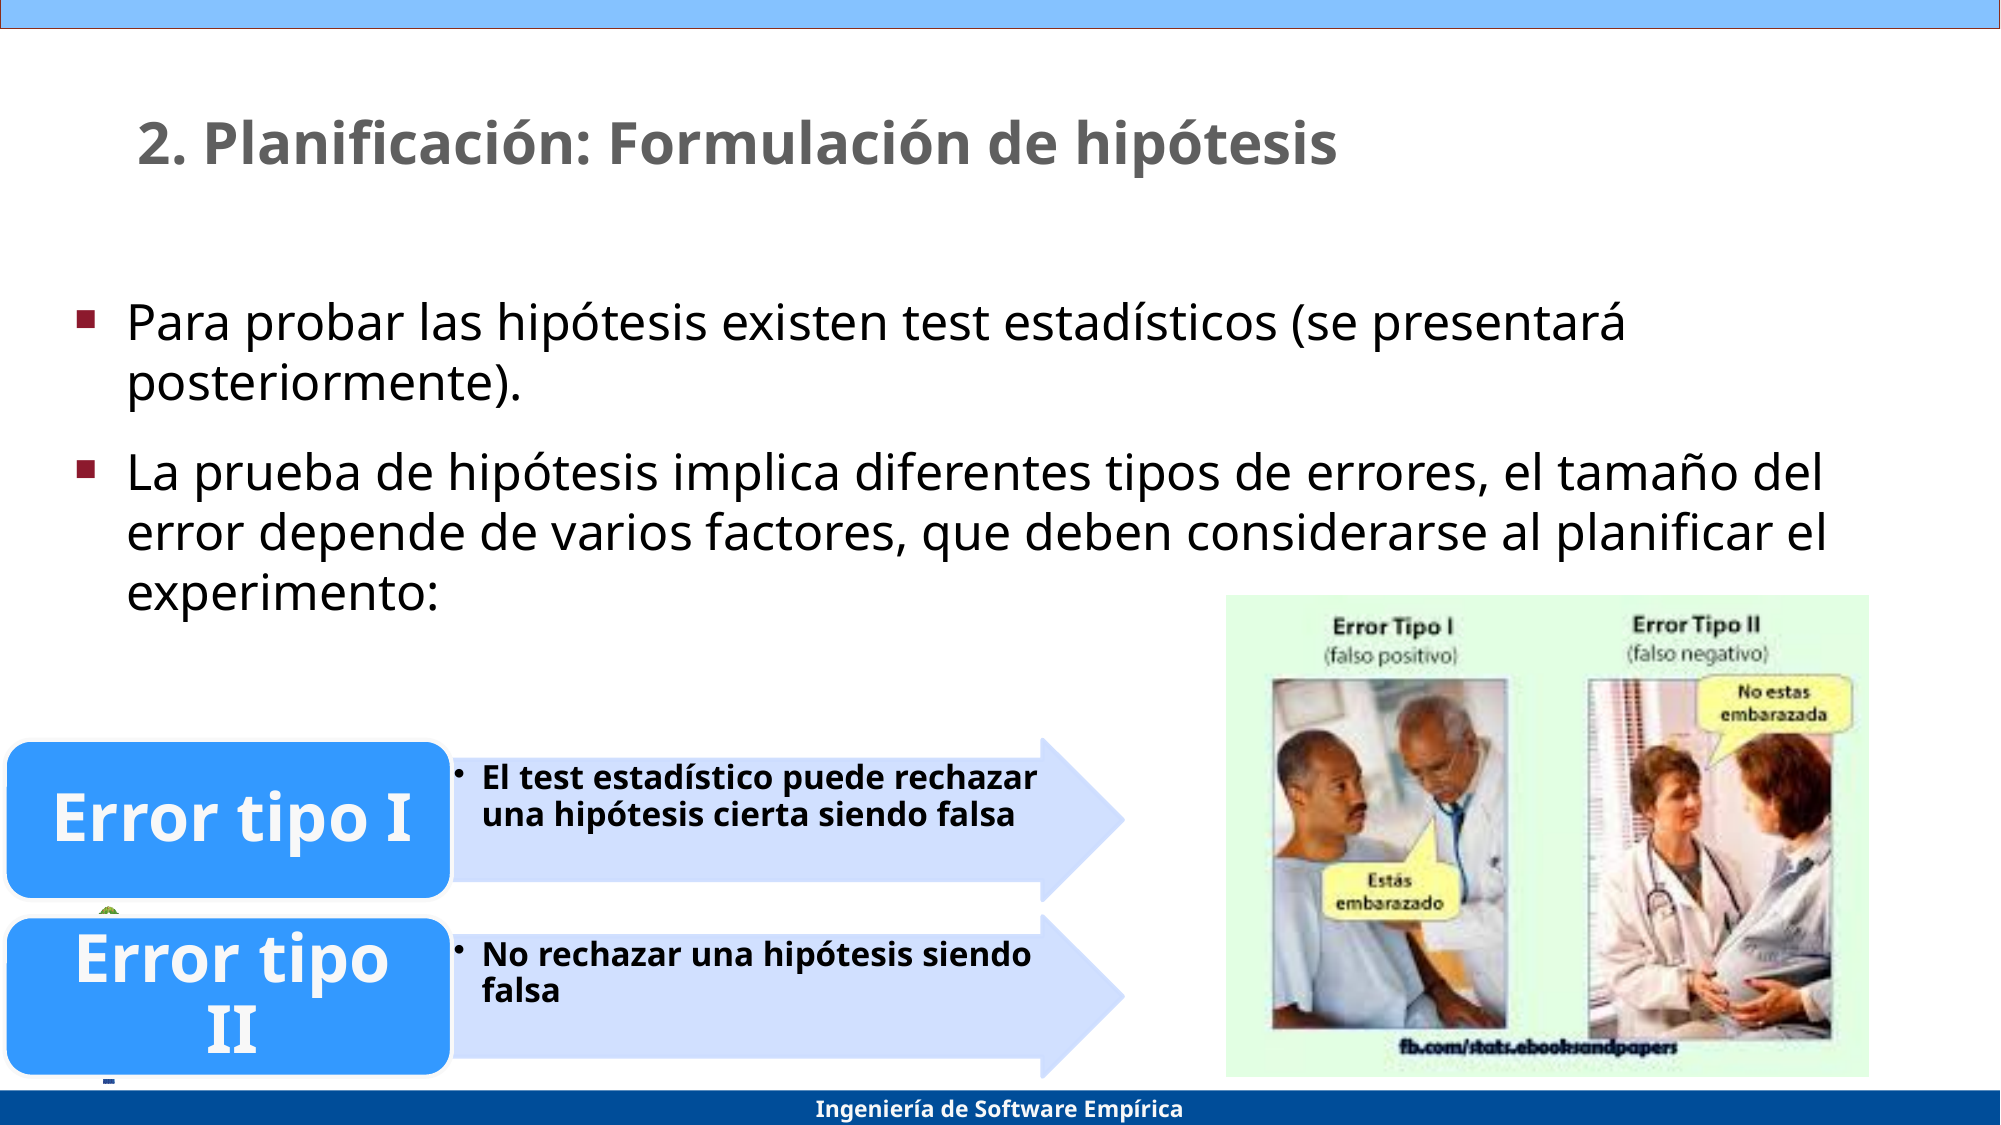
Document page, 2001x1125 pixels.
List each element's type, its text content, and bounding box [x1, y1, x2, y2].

picture [55, 1079, 162, 1084]
picture [1225, 595, 1869, 1077]
list Para probar las hipótesis existen test estadísticos (se presentará posteriormente). La prueba de hipótesis implica diferentes tipos de errores, el tamaño del error depende de varios factores, que deben considerarse al planificar el experimento: [78, 290, 1869, 941]
title 2. Planificación: Formulación de hipótesis [137, 89, 1930, 202]
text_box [4, 739, 1123, 1077]
